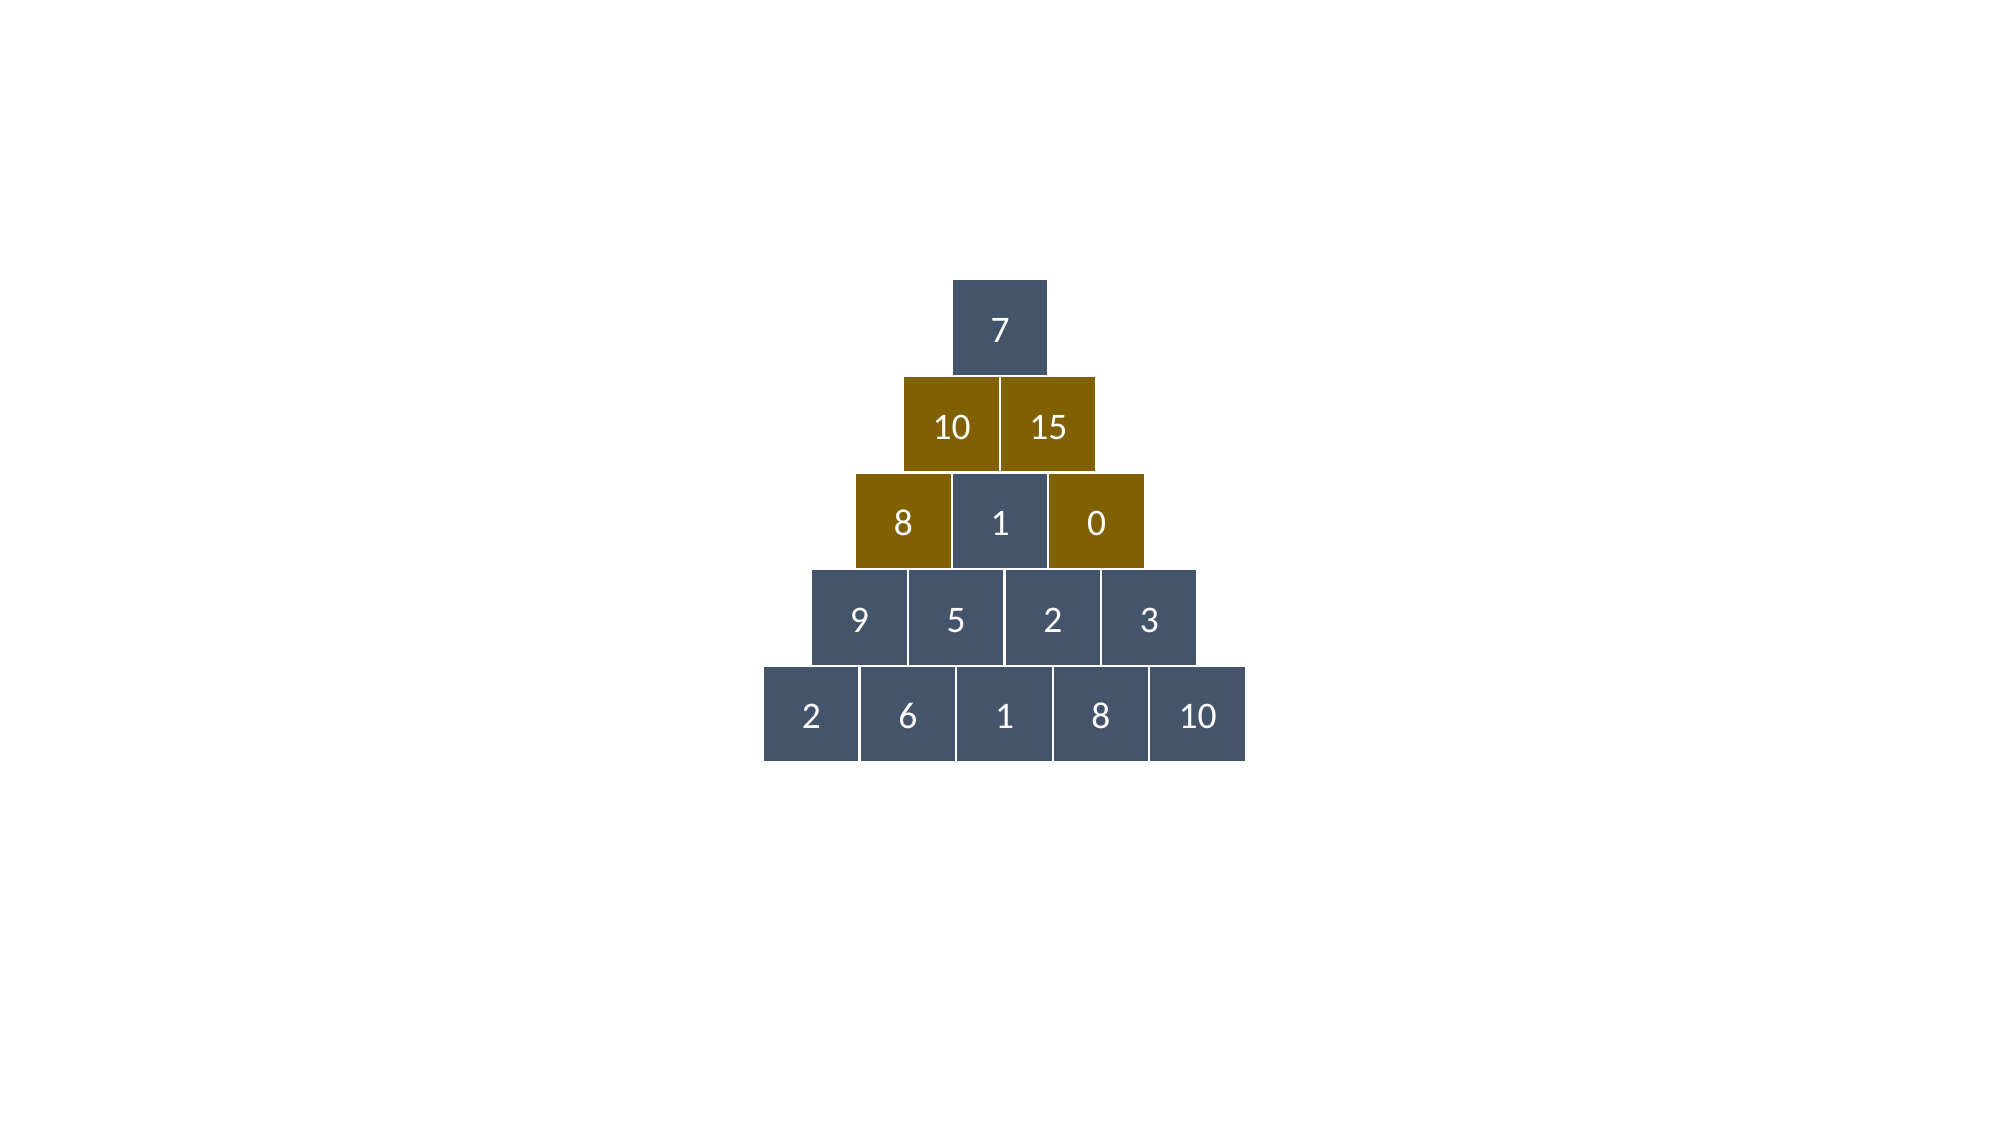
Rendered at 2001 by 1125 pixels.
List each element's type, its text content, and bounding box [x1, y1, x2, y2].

text_box 15 [999, 375, 1098, 472]
text_box 8 [1052, 665, 1148, 763]
text_box 2 [762, 665, 859, 763]
text_box 3 [1100, 568, 1199, 665]
text_box 1 [951, 472, 1047, 568]
text_box 2 [1003, 568, 1100, 665]
text_box 8 [854, 472, 951, 568]
text_box 1 [955, 665, 1052, 763]
text_box 10 [1148, 665, 1247, 763]
text_box 5 [907, 568, 1003, 665]
text_box 7 [951, 278, 1049, 375]
text_box 0 [1047, 472, 1146, 568]
text_box 10 [902, 375, 999, 472]
text_box 6 [859, 665, 955, 763]
text_box 9 [810, 568, 907, 665]
